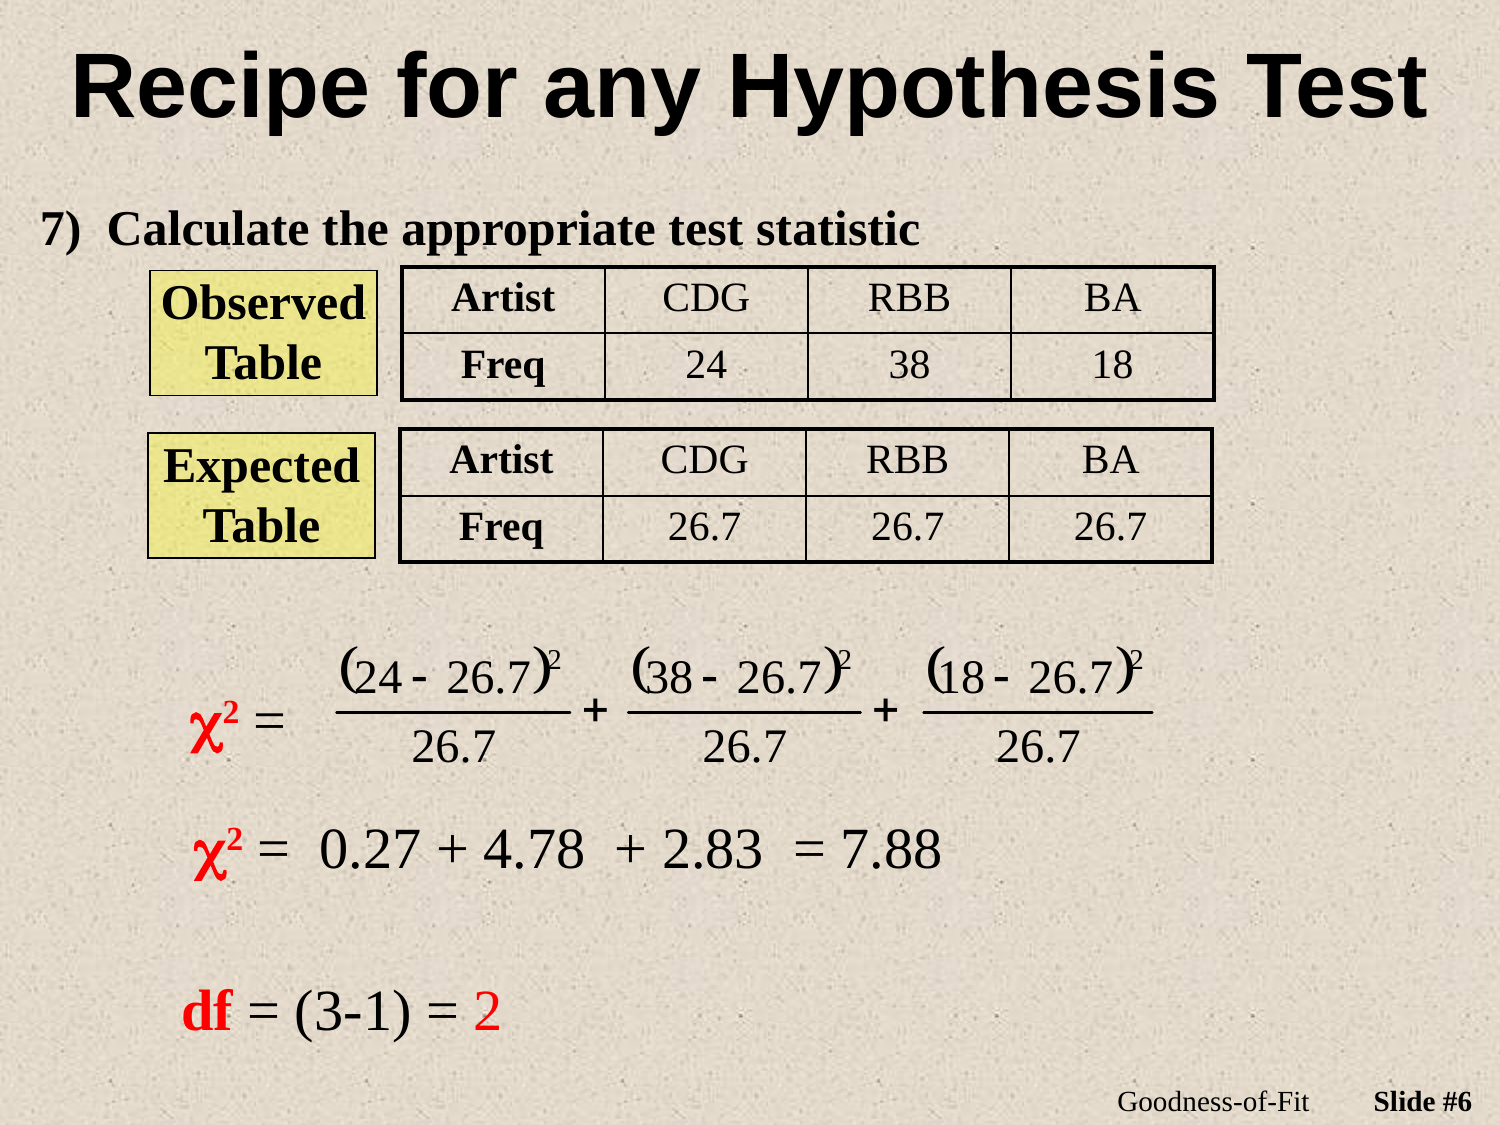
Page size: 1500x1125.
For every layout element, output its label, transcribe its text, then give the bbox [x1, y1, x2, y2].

table_header BA [1010, 431, 1210, 495]
table_header CDG [606, 269, 807, 332]
table_cell Freq [402, 497, 602, 560]
table_cell 26.7 [1010, 497, 1210, 560]
footer Goodness-of-Fit [849, 1074, 1326, 1113]
table_cell Freq [404, 334, 604, 398]
table_header BA [1012, 269, 1212, 332]
title Recipe for any Hypothesis Test [37, 12, 1463, 151]
text_box c2 = 0.27 + 4.78 + 2.83 = 7.88 [179, 802, 958, 888]
table_header CDG [604, 431, 805, 495]
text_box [618, 637, 909, 774]
list 7) Calculate the appropriate test statistic [24, 187, 1463, 276]
table_header Artist [404, 269, 604, 332]
table_cell 26.7 [604, 497, 805, 560]
table_cell 26.7 [807, 497, 1008, 560]
table_cell 38 [809, 334, 1010, 398]
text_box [326, 637, 617, 774]
table_header Artist [402, 431, 602, 495]
table_cell 18 [1012, 334, 1212, 398]
slide_number Slide #6 [1324, 1074, 1488, 1101]
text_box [913, 637, 1166, 774]
table_header RBB [809, 269, 1010, 332]
table_header RBB [807, 431, 1008, 495]
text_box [144, 262, 383, 400]
text_box c2 = [175, 675, 302, 760]
table_cell 24 [606, 334, 807, 398]
picture [0, 0, 1500, 1125]
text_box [147, 424, 376, 559]
text_box df = (3-1) = 2 [166, 964, 518, 1050]
